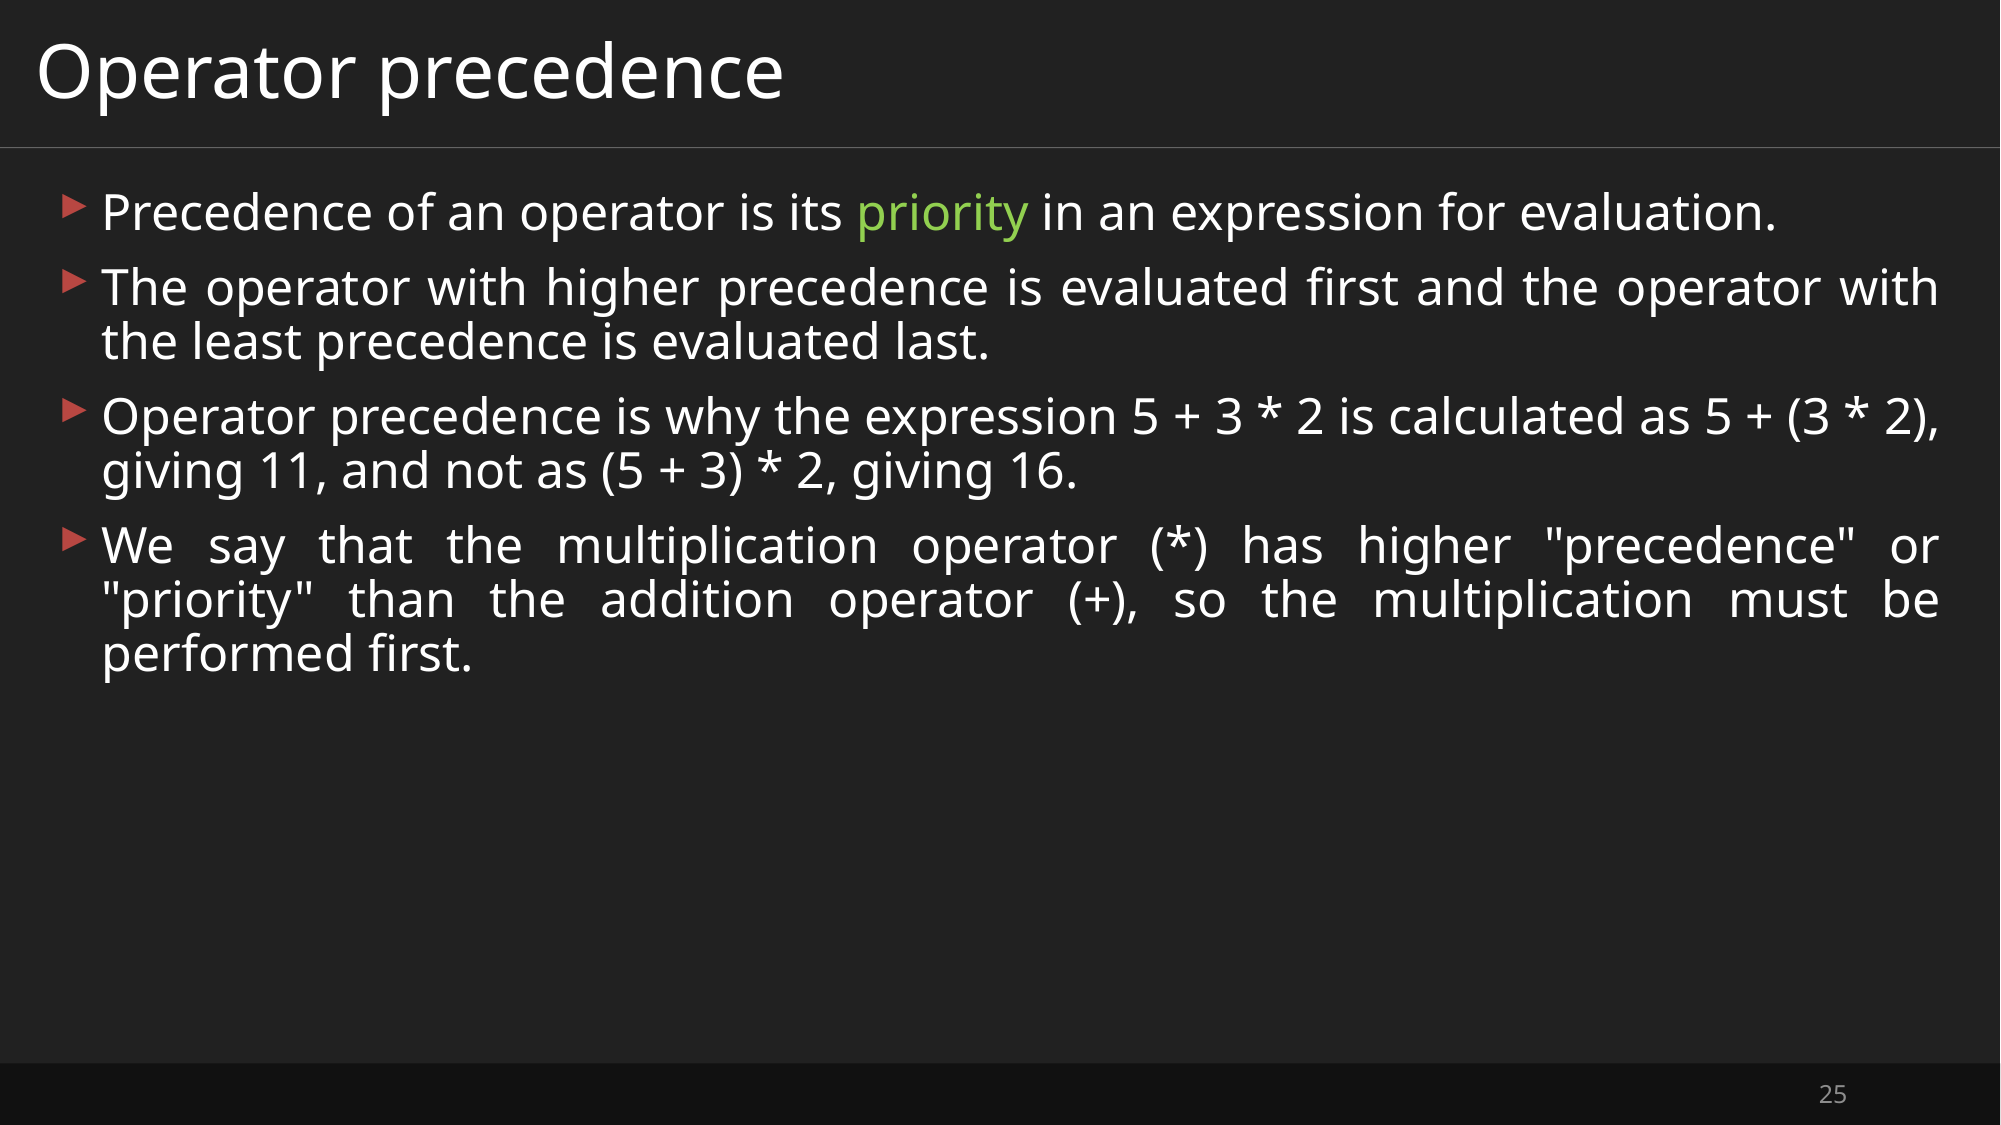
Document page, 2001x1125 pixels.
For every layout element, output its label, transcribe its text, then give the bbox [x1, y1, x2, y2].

list Precedence of an operator is its priority in an expression for evaluation. The operator with higher precedence is evaluated first and the operator with the least precedence is evaluated last. Operator precedence is why the expression 5 + 3 * 2 is calculated as 5 + (3 * 2), giving 11, and not as (5 + 3) * 2, giving 16. We say that the multiplication operator (*) has higher "precedence" or "priority" than the addition operator (+), so the multiplication must be performed first. [43, 180, 1957, 1037]
title Operator precedence [0, 0, 2000, 148]
